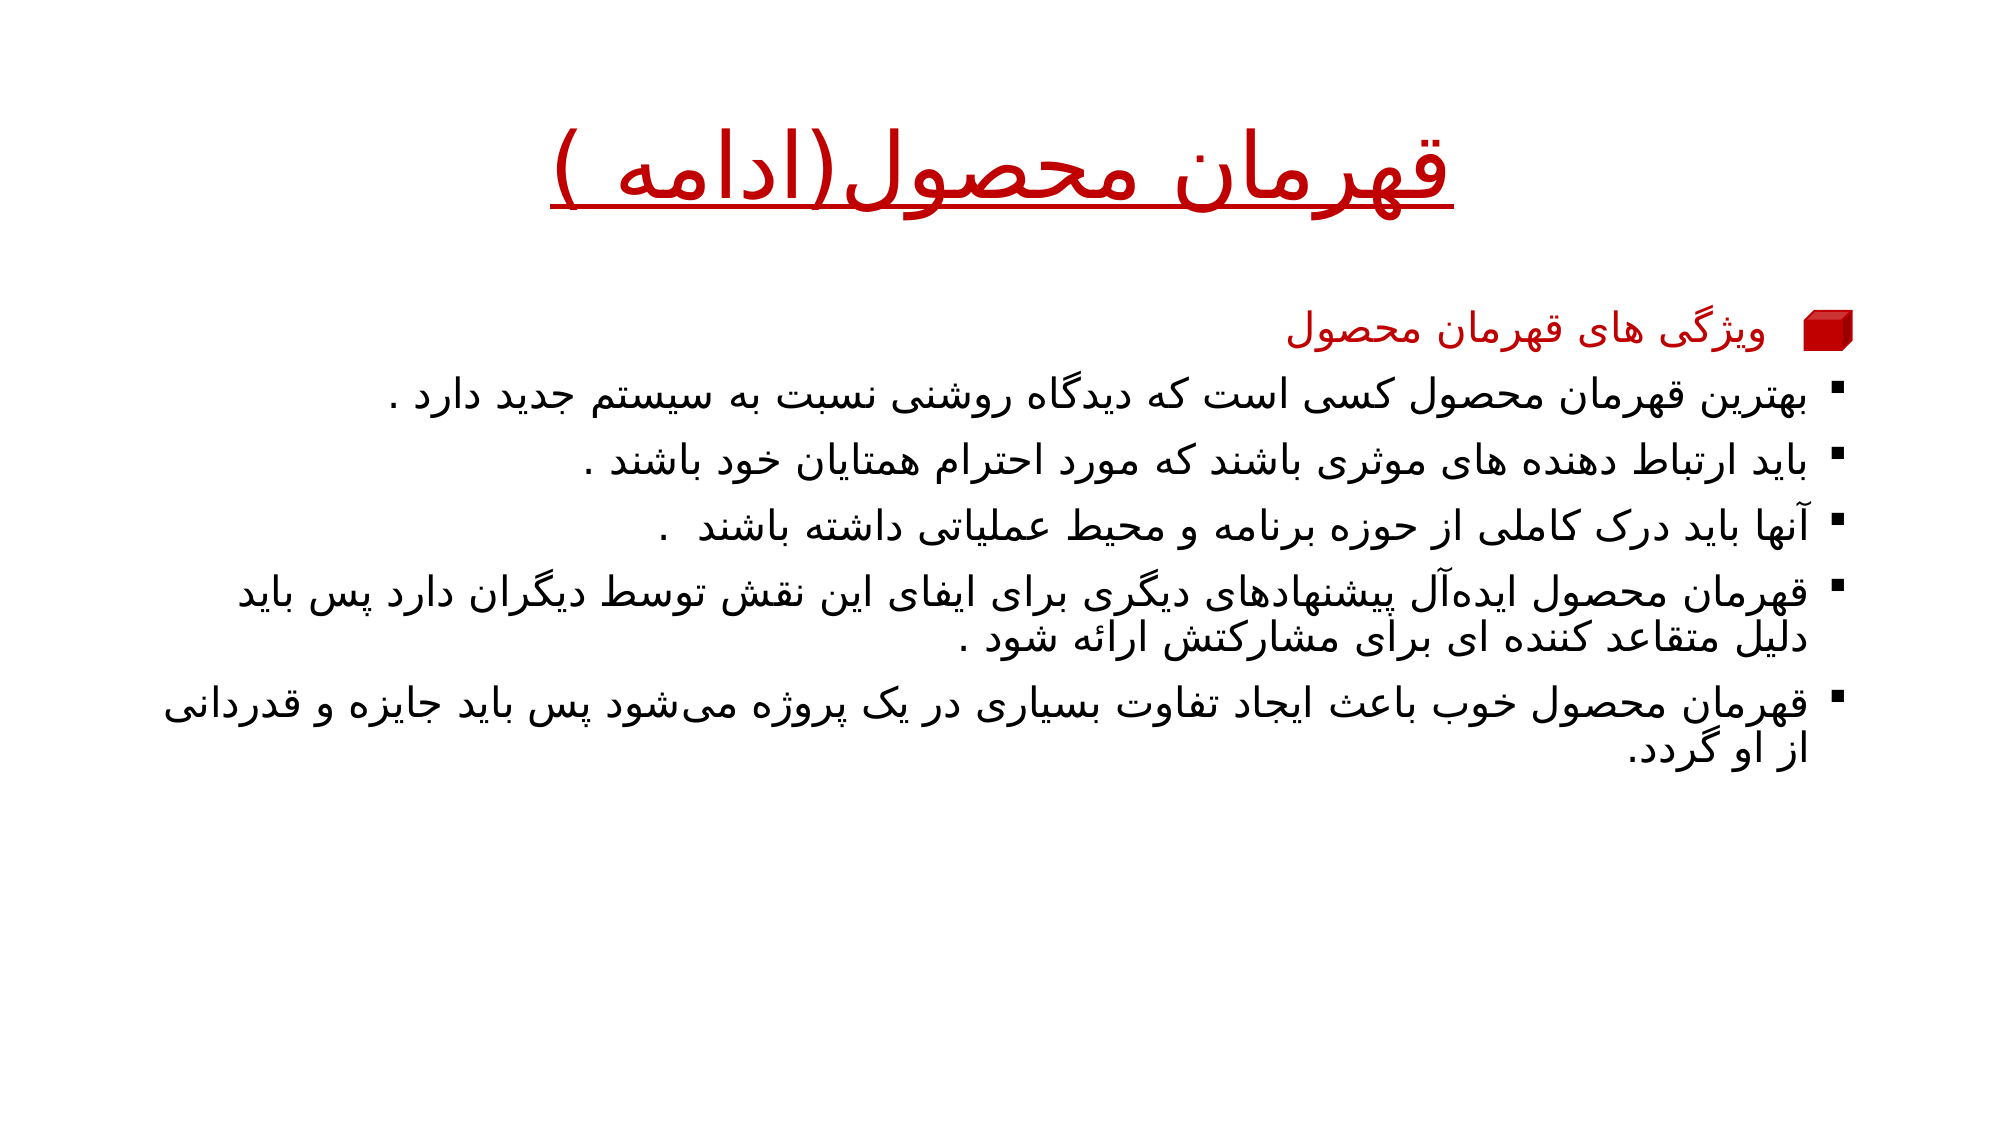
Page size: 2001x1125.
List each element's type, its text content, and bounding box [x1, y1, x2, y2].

list ویژگی های قهرمان محصول بهترین قهرمان محصول کسی است که دیدگاه روشنی نسبت به سیستم جدید دارد . باید ارتباط دهنده های موثری باشند که مورد احترام همتایان خود باشند . آنها باید درک کاملی از حوزه برنامه و محیط عملیاتی داشته باشند . قهرمان محصول ایده‌‌‌‌‌‌‌‌‌‌‌‌‌‌‌‌‌‌‌‌‌‌‌‌‌‌‌‌‌‌‌‌‌آل پیشنهادهای دیگری برای ایفای این نقش توسط دیگران دارد پس باید دلیل متقاعد کننده ای برای مشارکتش ارائه شود . قهرمان محصول خوب باعث ایجاد تفاوت بسیاری در یک پروژه می‌شود پس باید جایزه و قدردانی از او گردد. [137, 299, 1863, 1014]
text_box [1803, 309, 1853, 351]
title قهرمان محصول(ادامه ) [111, 106, 1893, 232]
